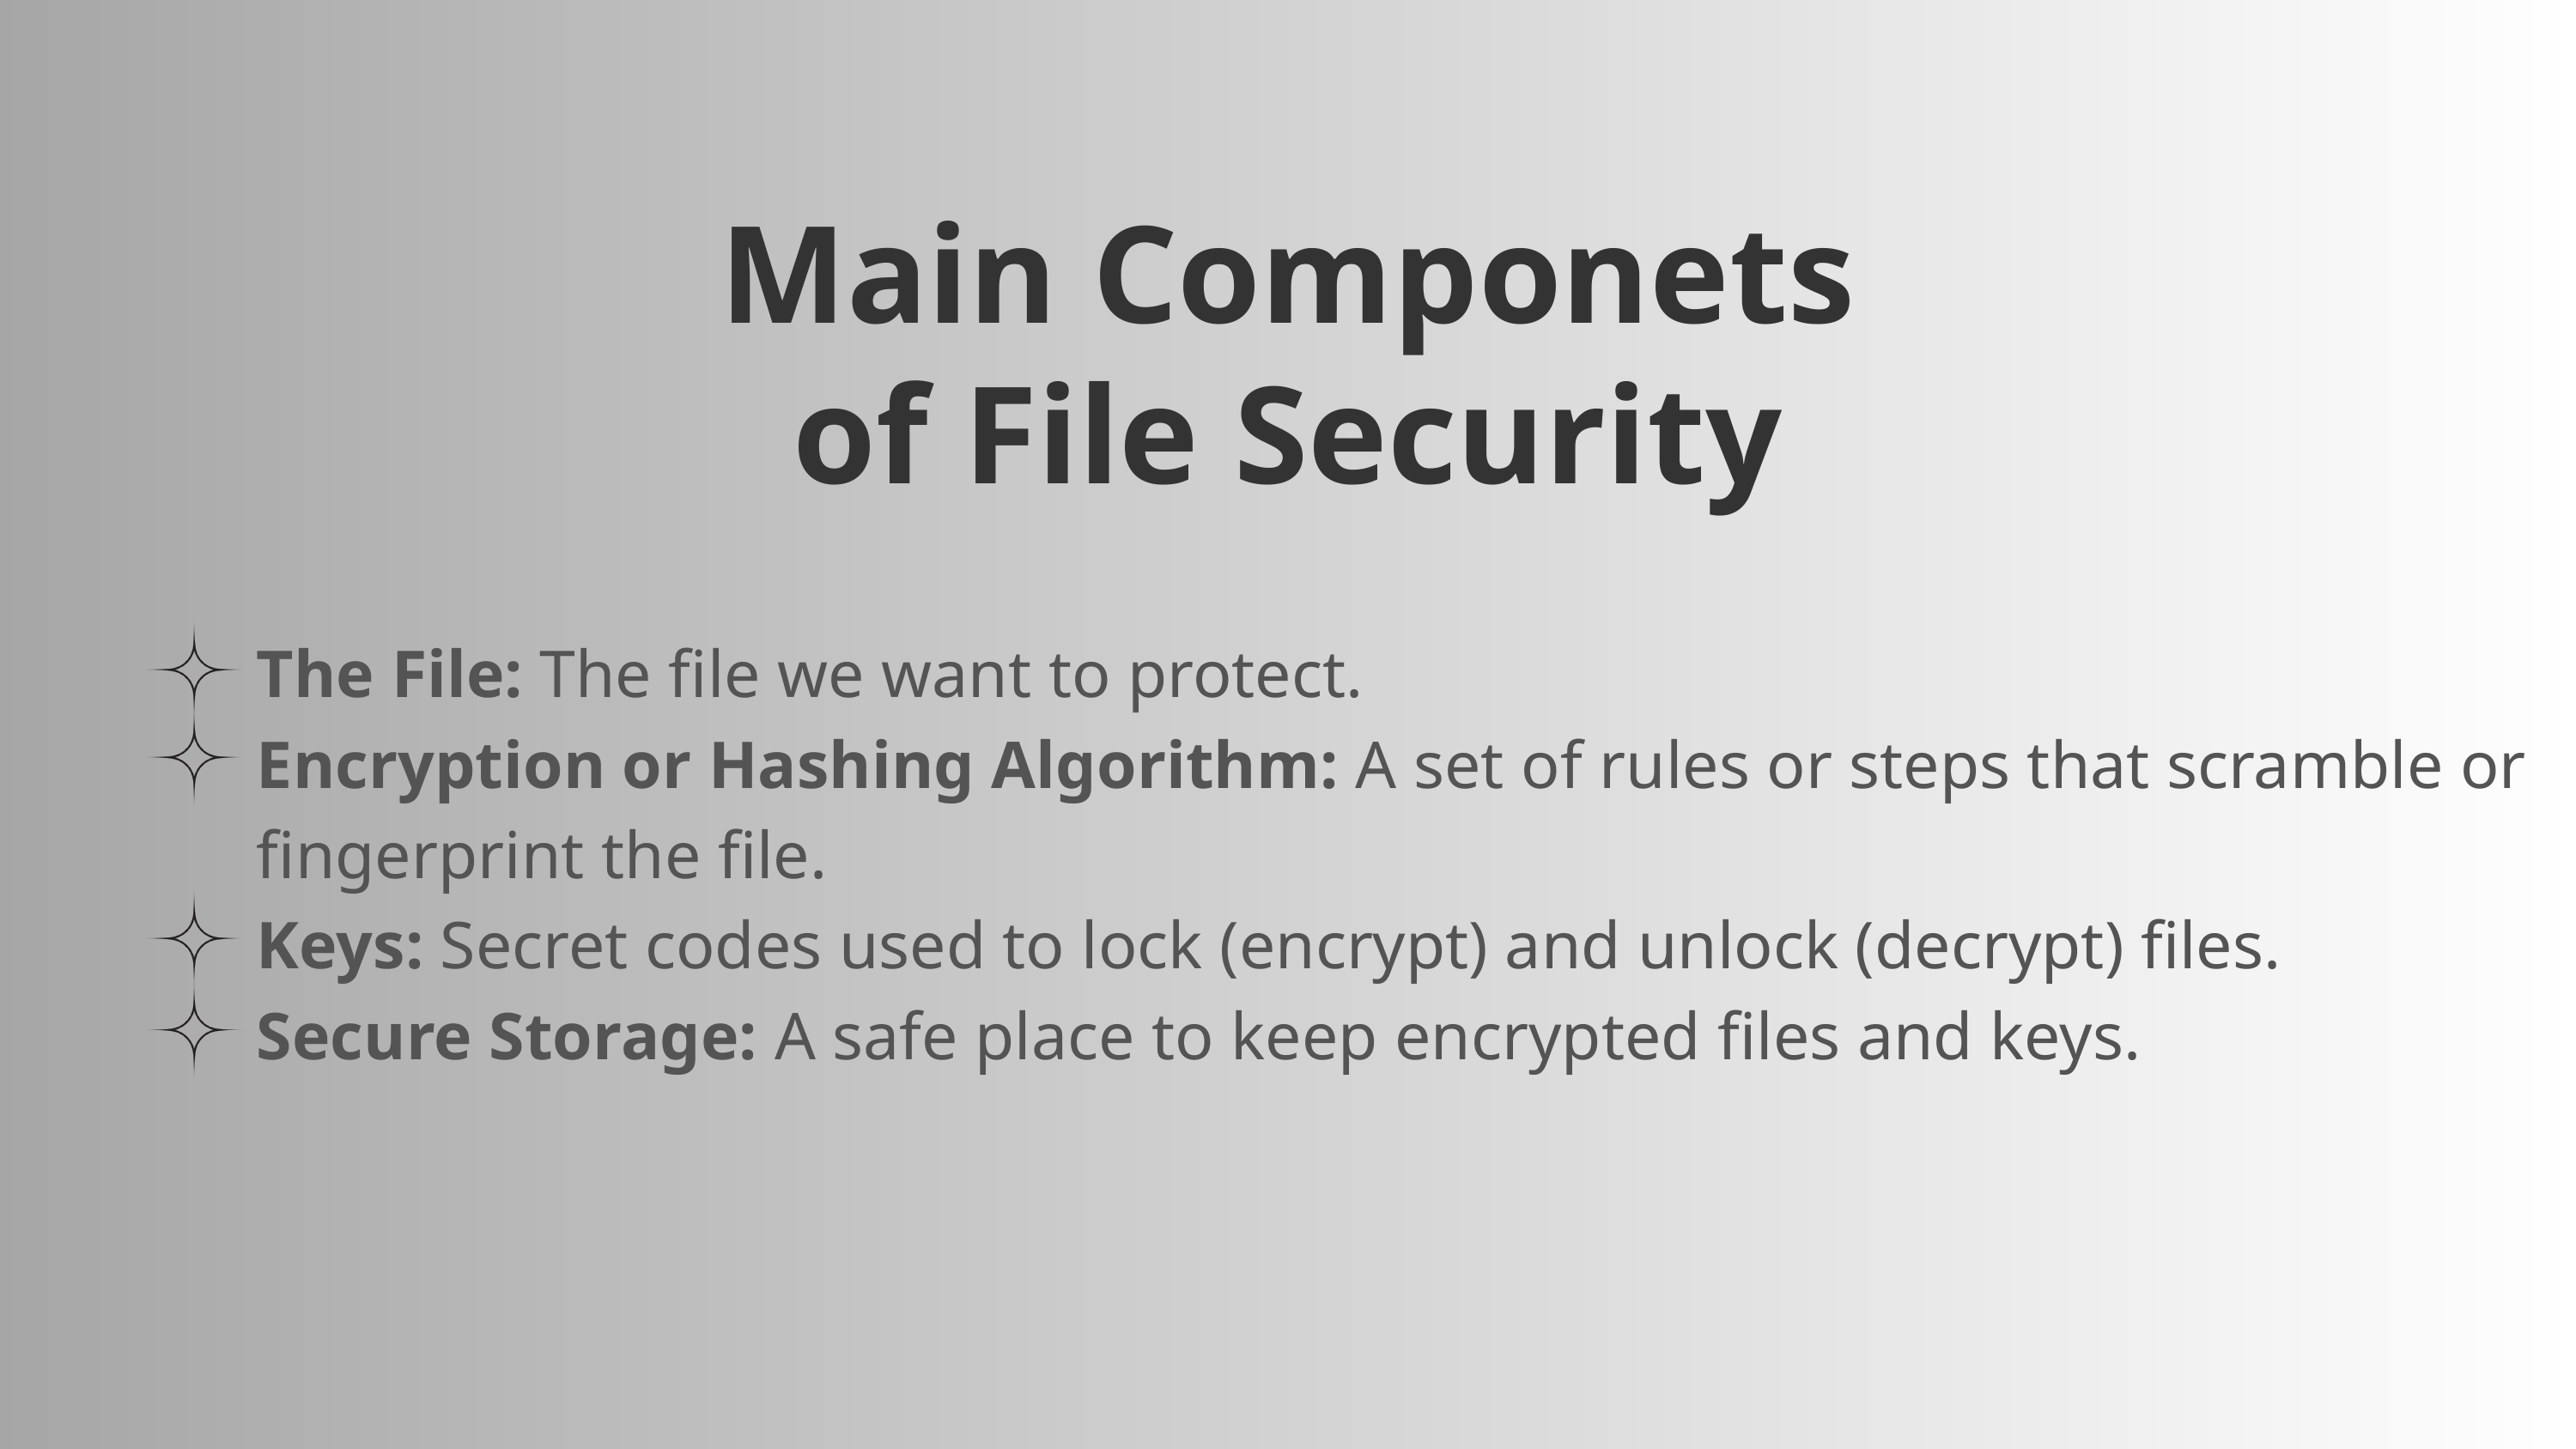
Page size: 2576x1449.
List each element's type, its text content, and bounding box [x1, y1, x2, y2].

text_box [144, 620, 2529, 1155]
text_box Main Componets of File Security [668, 188, 1908, 512]
